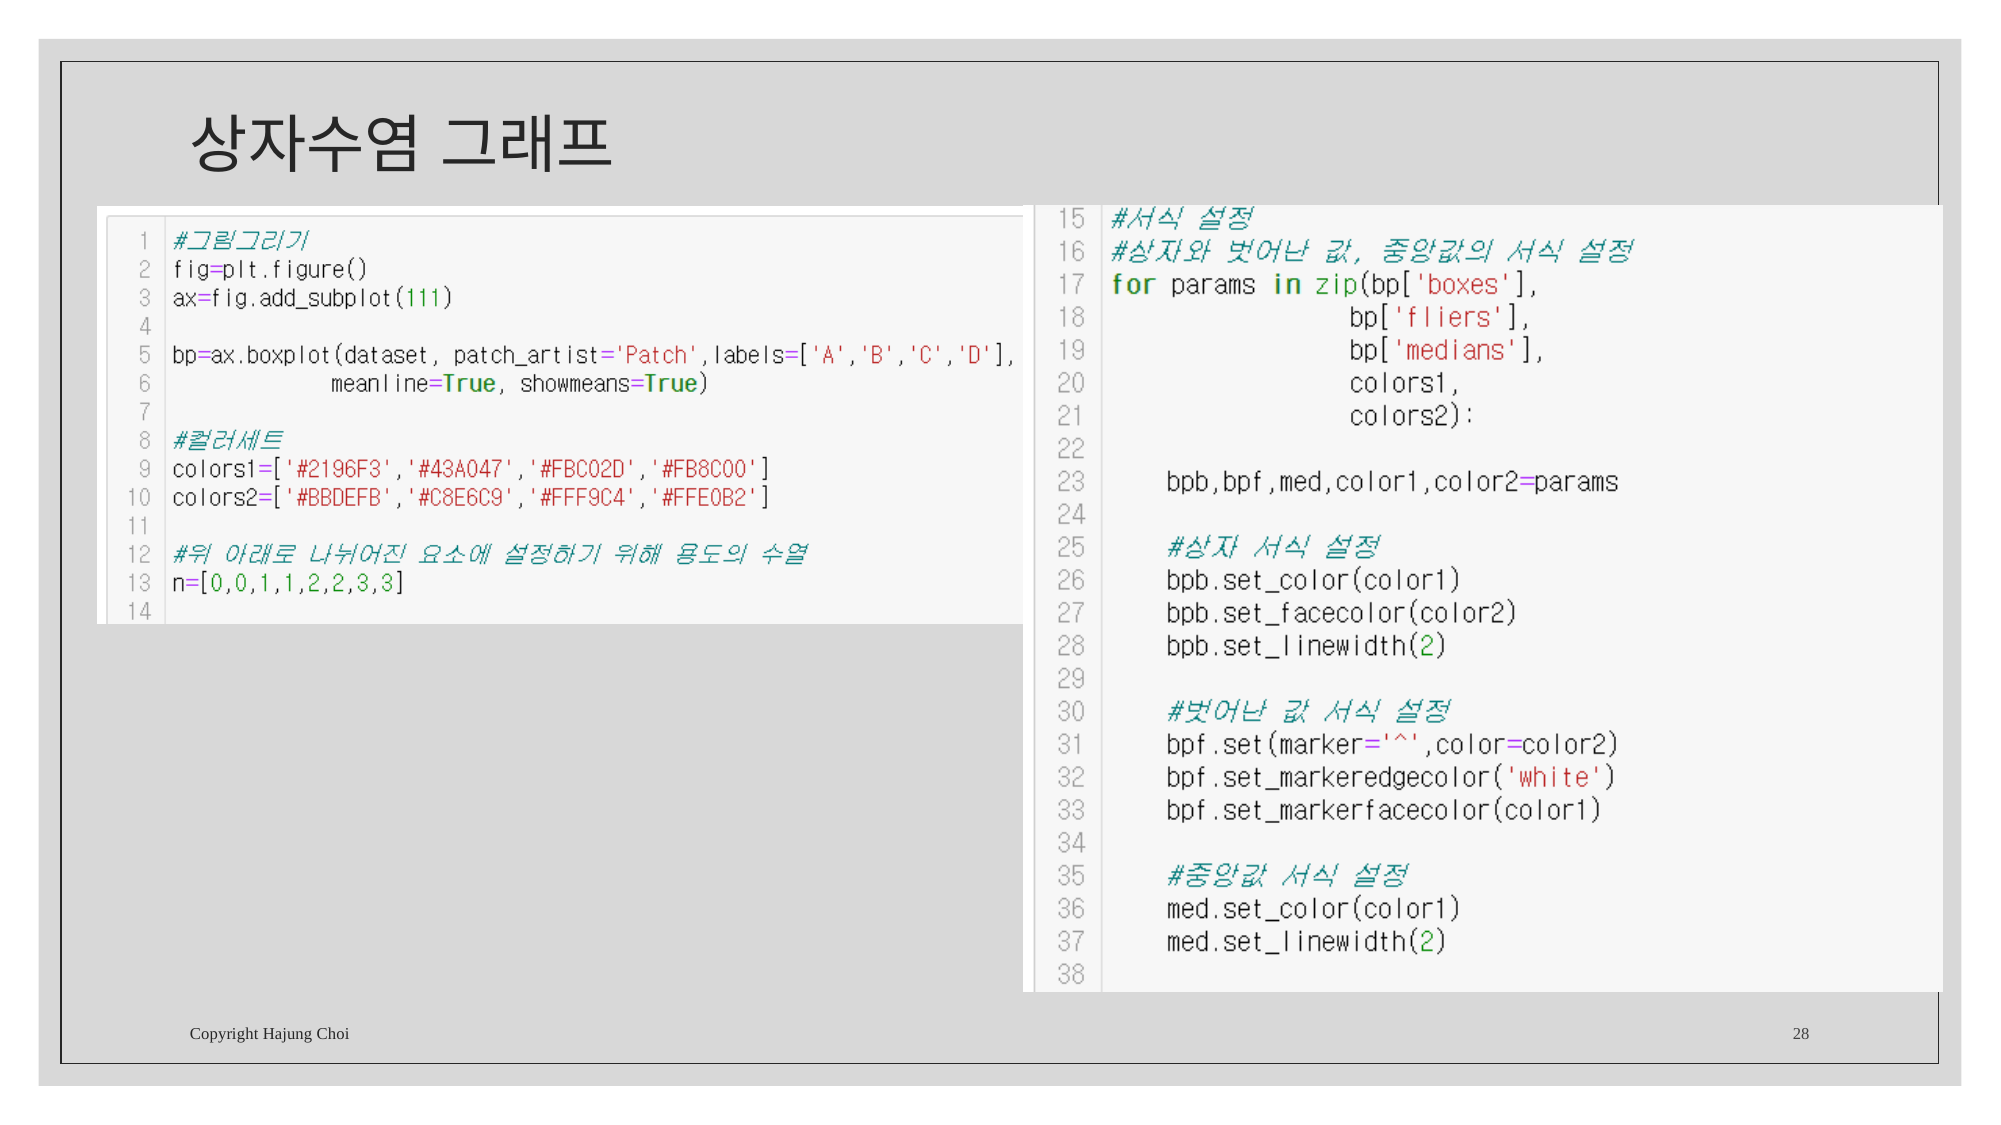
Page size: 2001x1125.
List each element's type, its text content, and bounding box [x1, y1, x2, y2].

title 상자수염 그래프 [174, 105, 1825, 190]
picture [96, 205, 1943, 992]
footer Copyright Hajung Choi [174, 990, 1130, 1050]
slide_number 28 [1687, 998, 1825, 1050]
